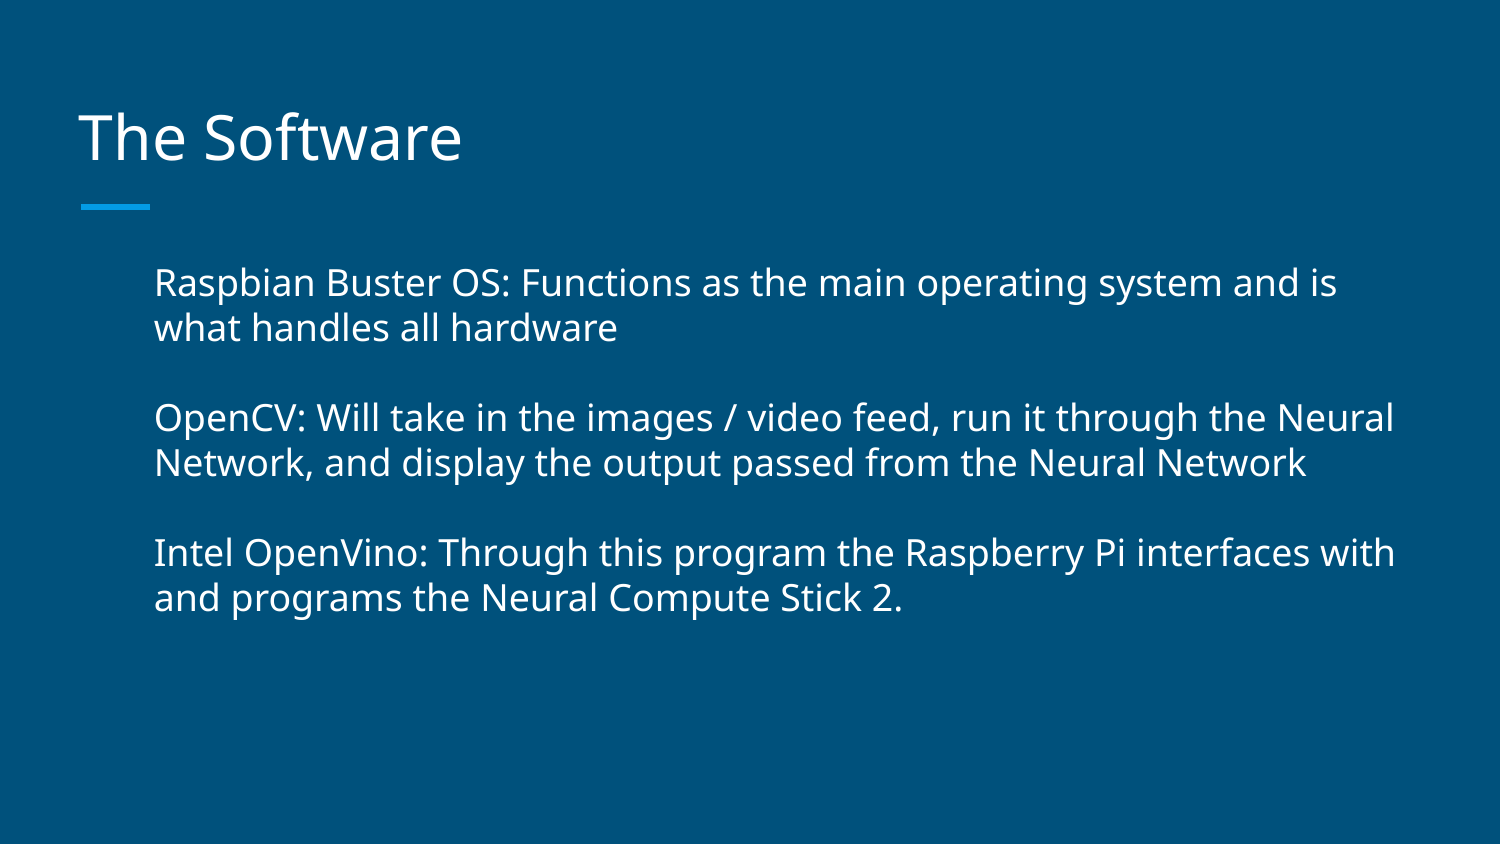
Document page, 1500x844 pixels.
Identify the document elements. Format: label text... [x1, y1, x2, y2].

list Raspbian Buster OS: Functions as the main operating system and is what handles all hardware OpenCV: Will take in the images / video feed, run it through the Neural Network, and display the output passed from the Neural Network Intel OpenVino: Through this program the Raspberry Pi interfaces with and programs the Neural Compute Stick 2. [63, 244, 1437, 750]
title The Software [63, 75, 1437, 188]
